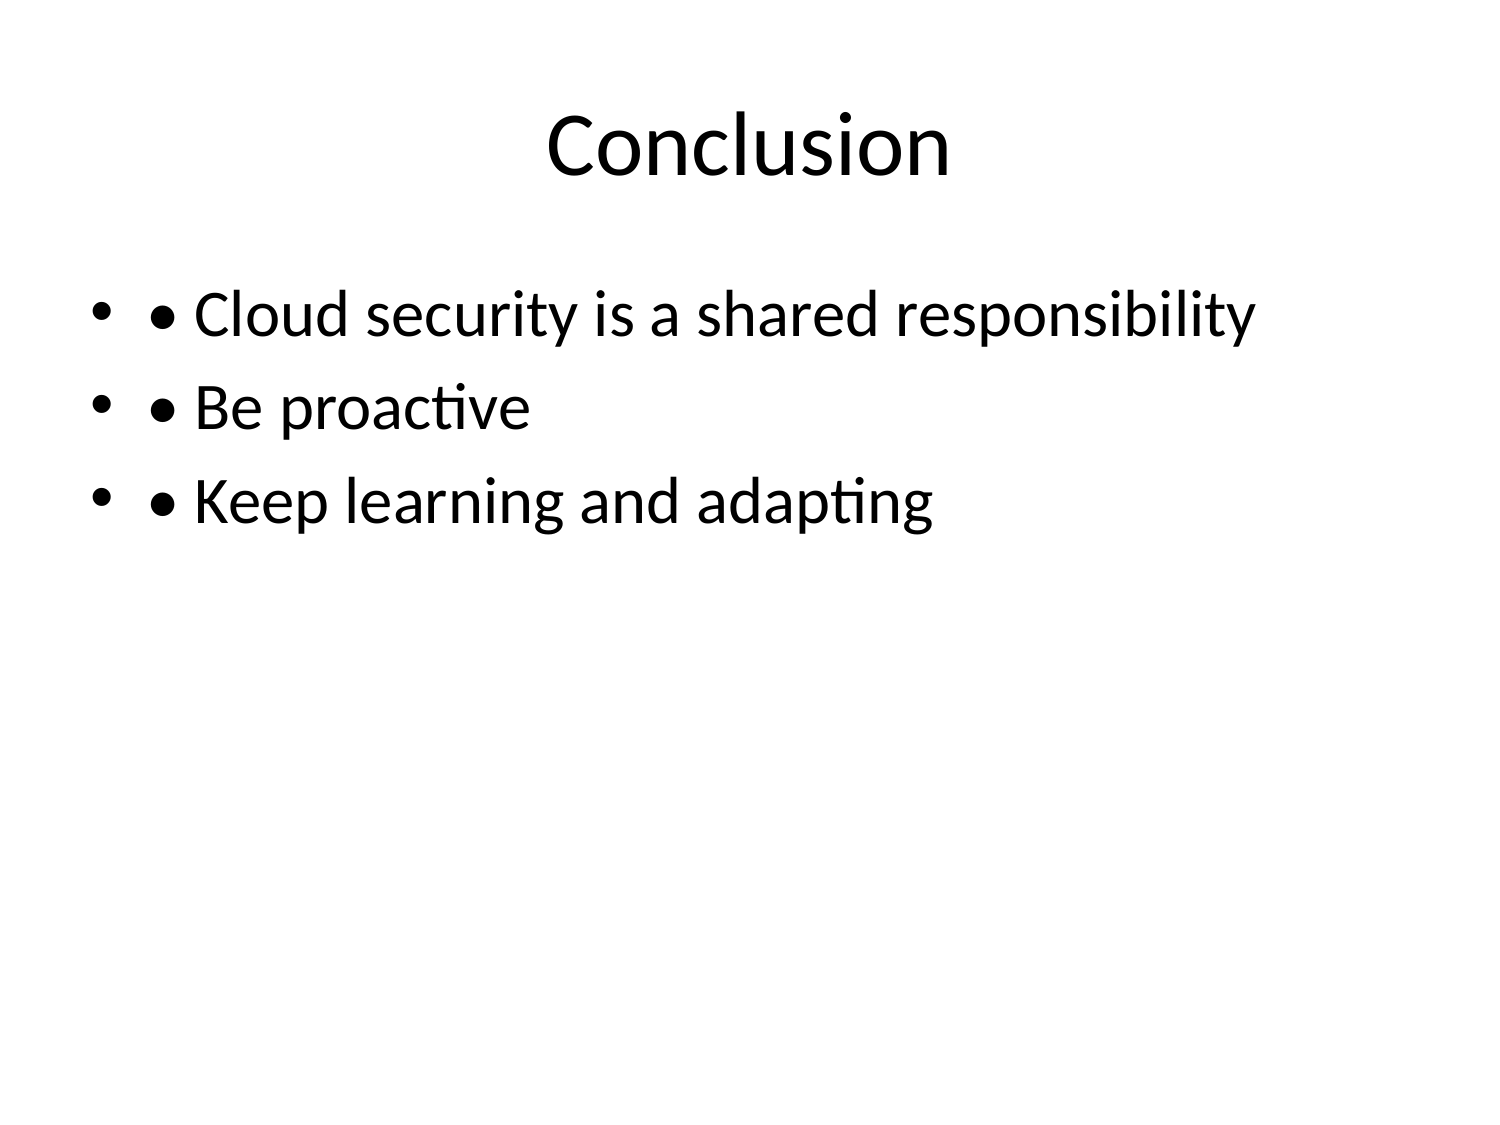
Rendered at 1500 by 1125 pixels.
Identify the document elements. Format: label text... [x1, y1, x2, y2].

title Conclusion [75, 45, 1425, 233]
list • Cloud security is a shared responsibility • Be proactive • Keep learning and adapting [75, 262, 1425, 1005]
